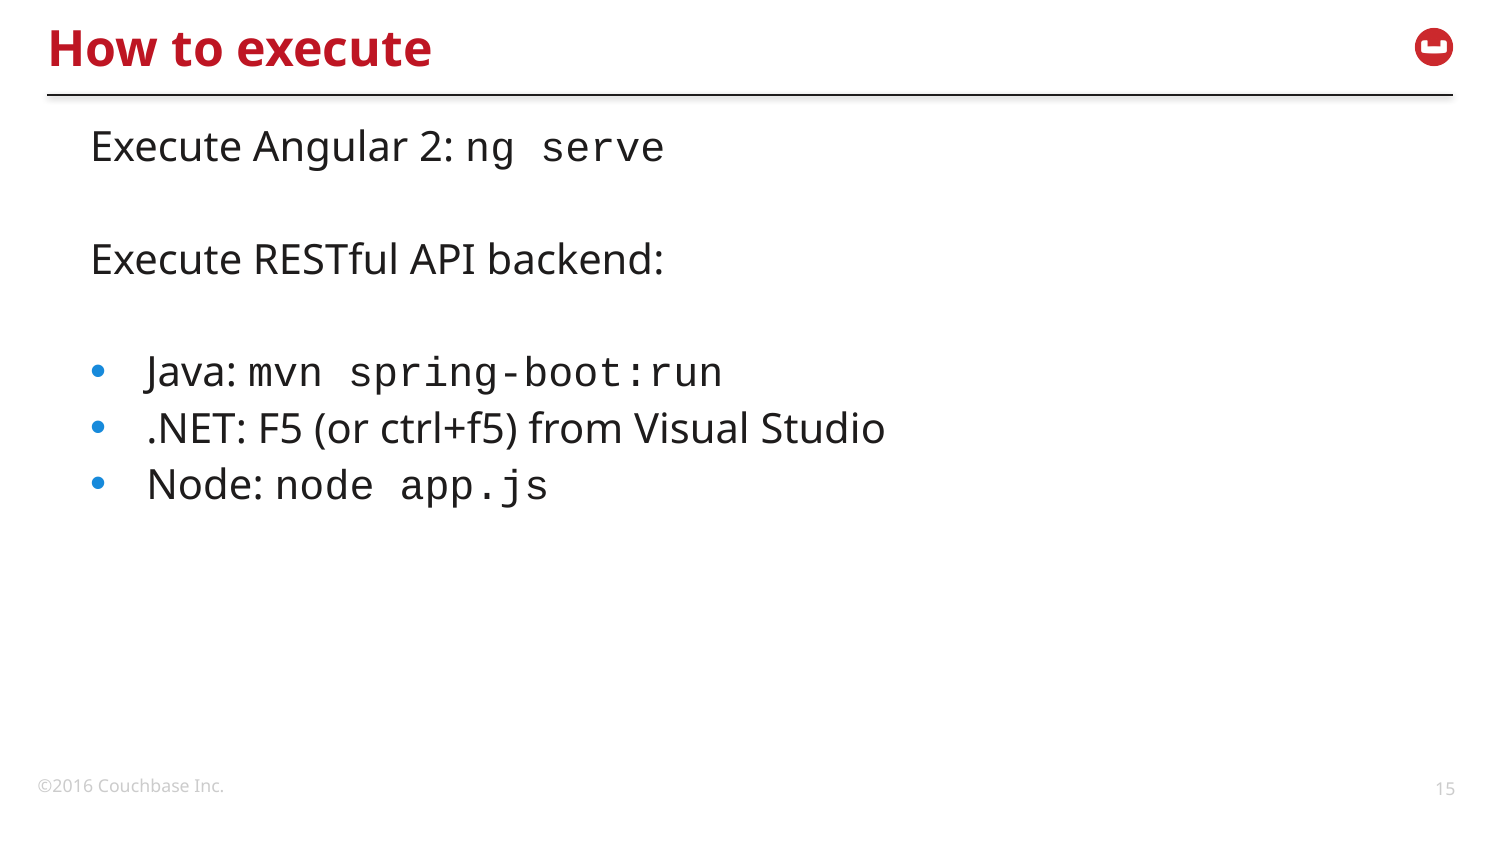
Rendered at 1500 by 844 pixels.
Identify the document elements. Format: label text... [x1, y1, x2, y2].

title How to execute [32, 7, 1345, 96]
picture [1414, 27, 1454, 67]
list Execute Angular 2: ng serve Execute RESTful API backend: Java: mvn spring-boot:run .NET: F5 (or ctrl+f5) from Visual Studio Node: node app.js [75, 112, 1389, 670]
